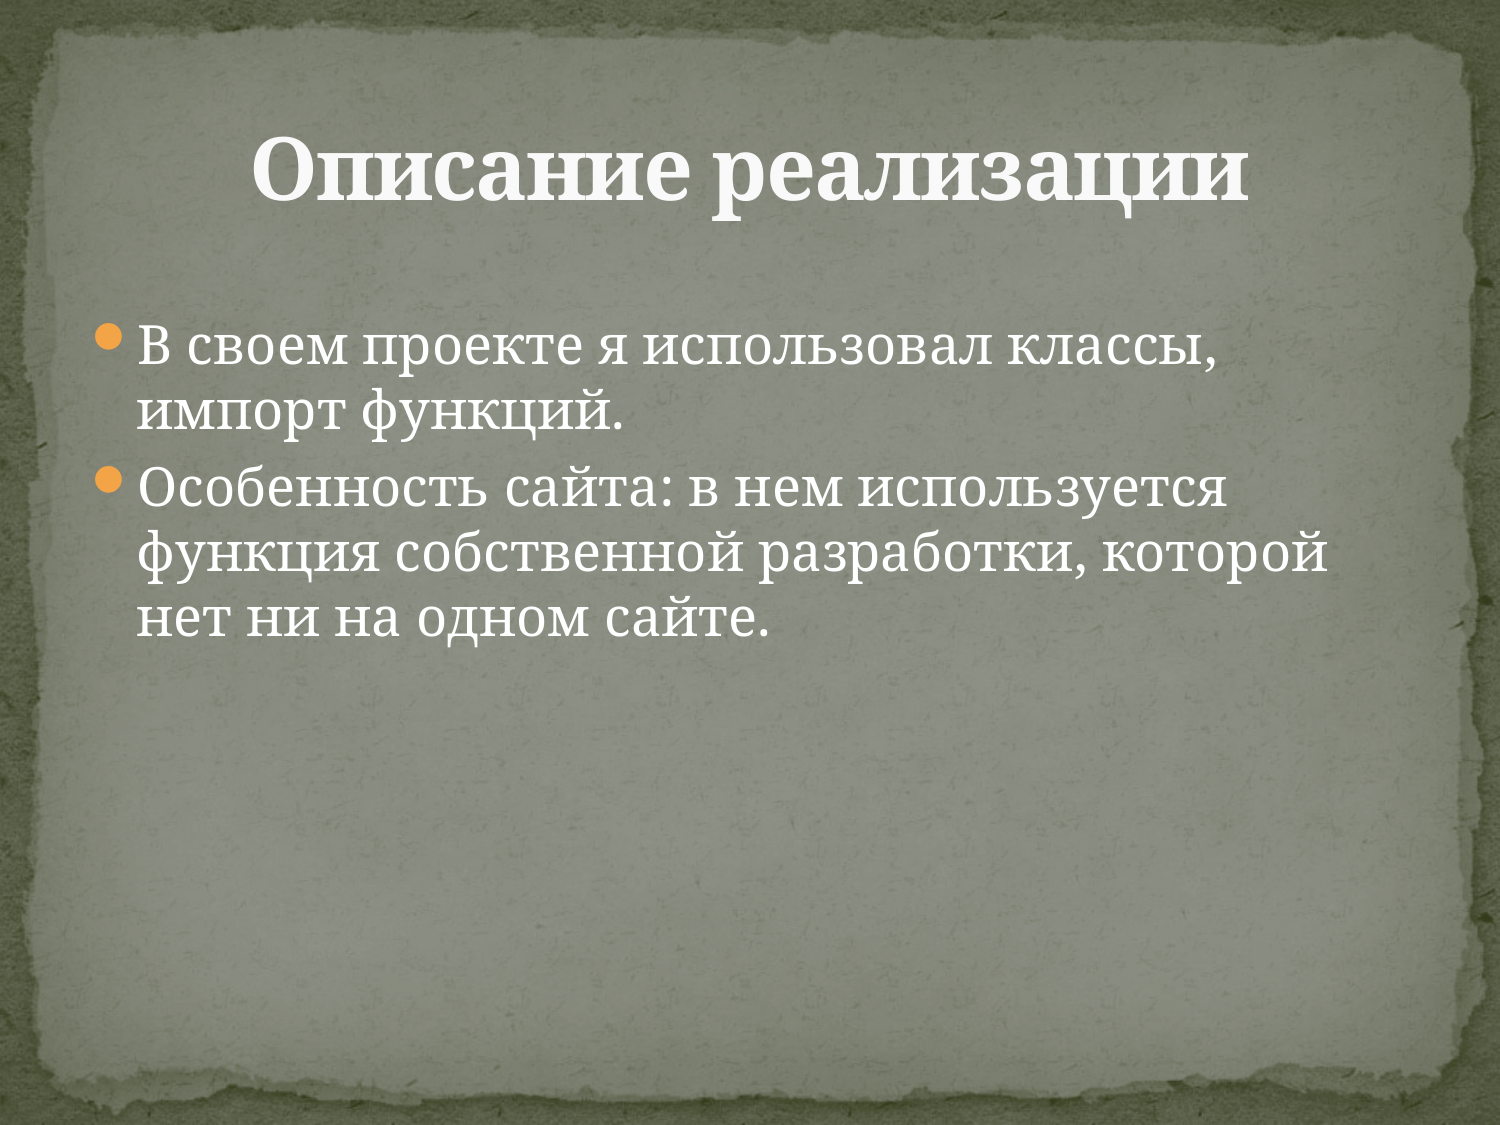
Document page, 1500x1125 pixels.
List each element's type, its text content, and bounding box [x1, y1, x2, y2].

list В своем проекте я использовал классы, импорт функций. Особенность сайта: в нем используется функция собственной разработки, которой нет ни на одном сайте. [76, 302, 1427, 1053]
title Описание реализации [74, 24, 1425, 225]
